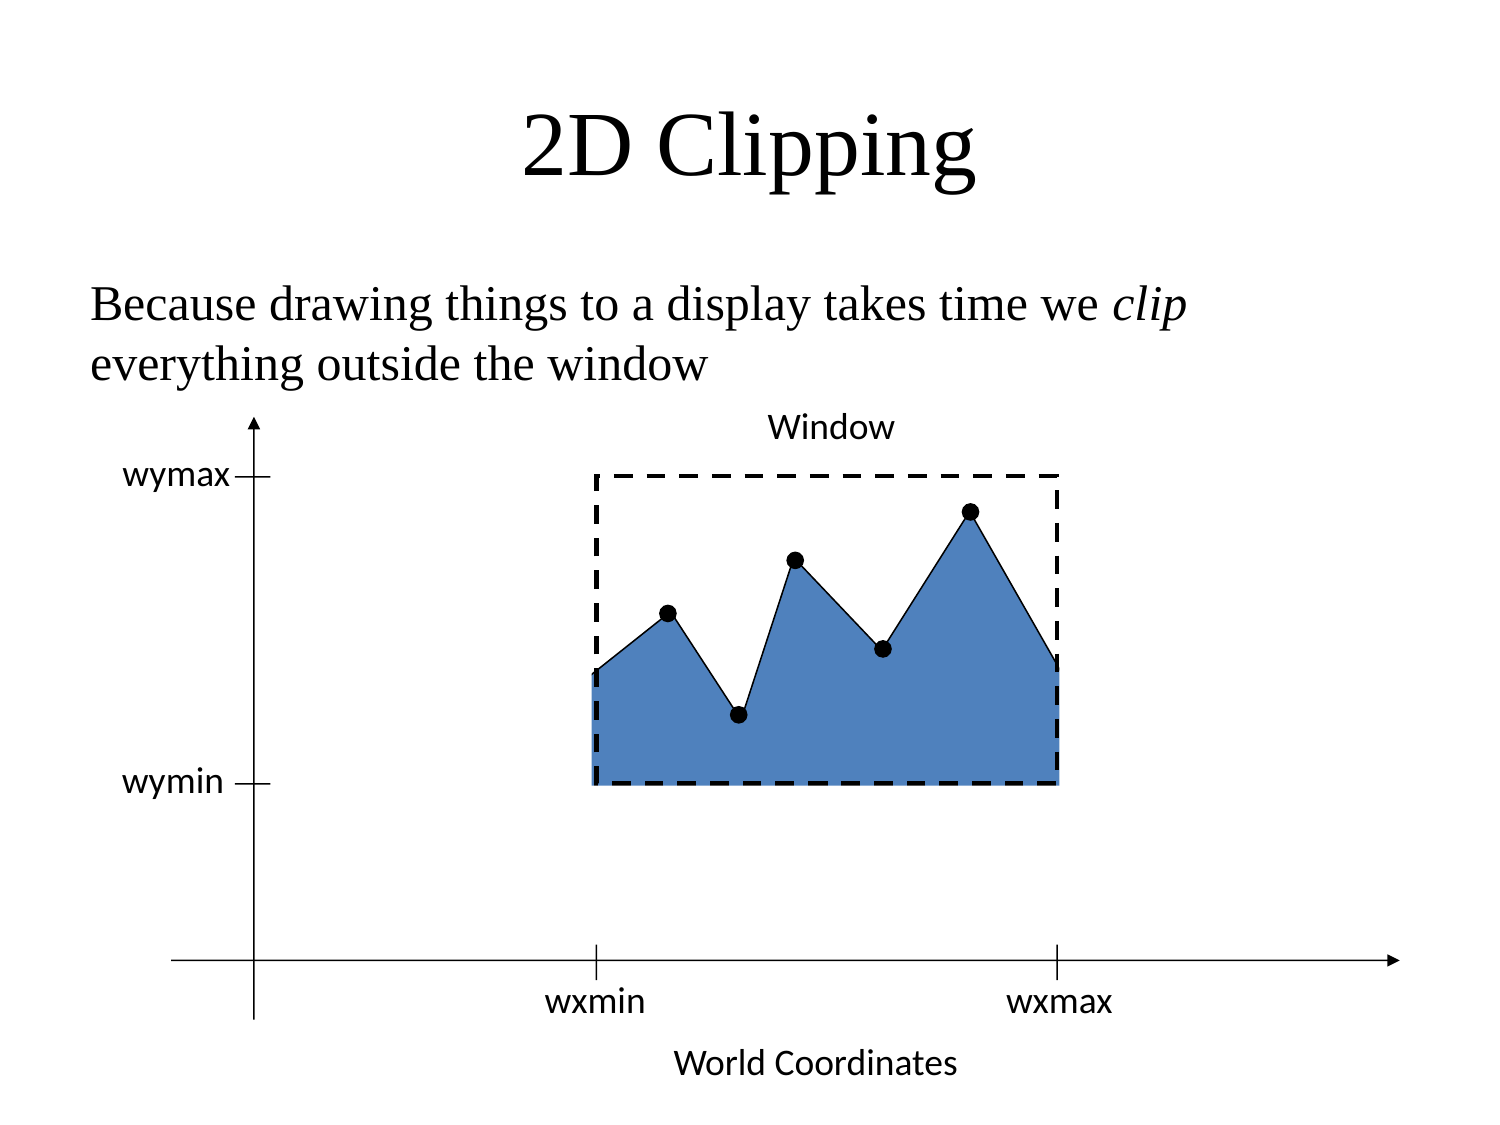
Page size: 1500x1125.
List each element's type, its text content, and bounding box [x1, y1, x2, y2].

text_box [1058, 954, 1400, 967]
text_box wymax [107, 441, 246, 502]
list Because drawing things to a display takes time we clip everything outside the window [75, 262, 1425, 439]
text_box wxmin [529, 968, 661, 1029]
title 2D Clipping [75, 45, 1425, 233]
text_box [289, 336, 1362, 937]
text_box wxmax [991, 968, 1128, 1029]
text_box wymin [107, 748, 239, 809]
text_box World Coordinates [658, 1030, 973, 1091]
